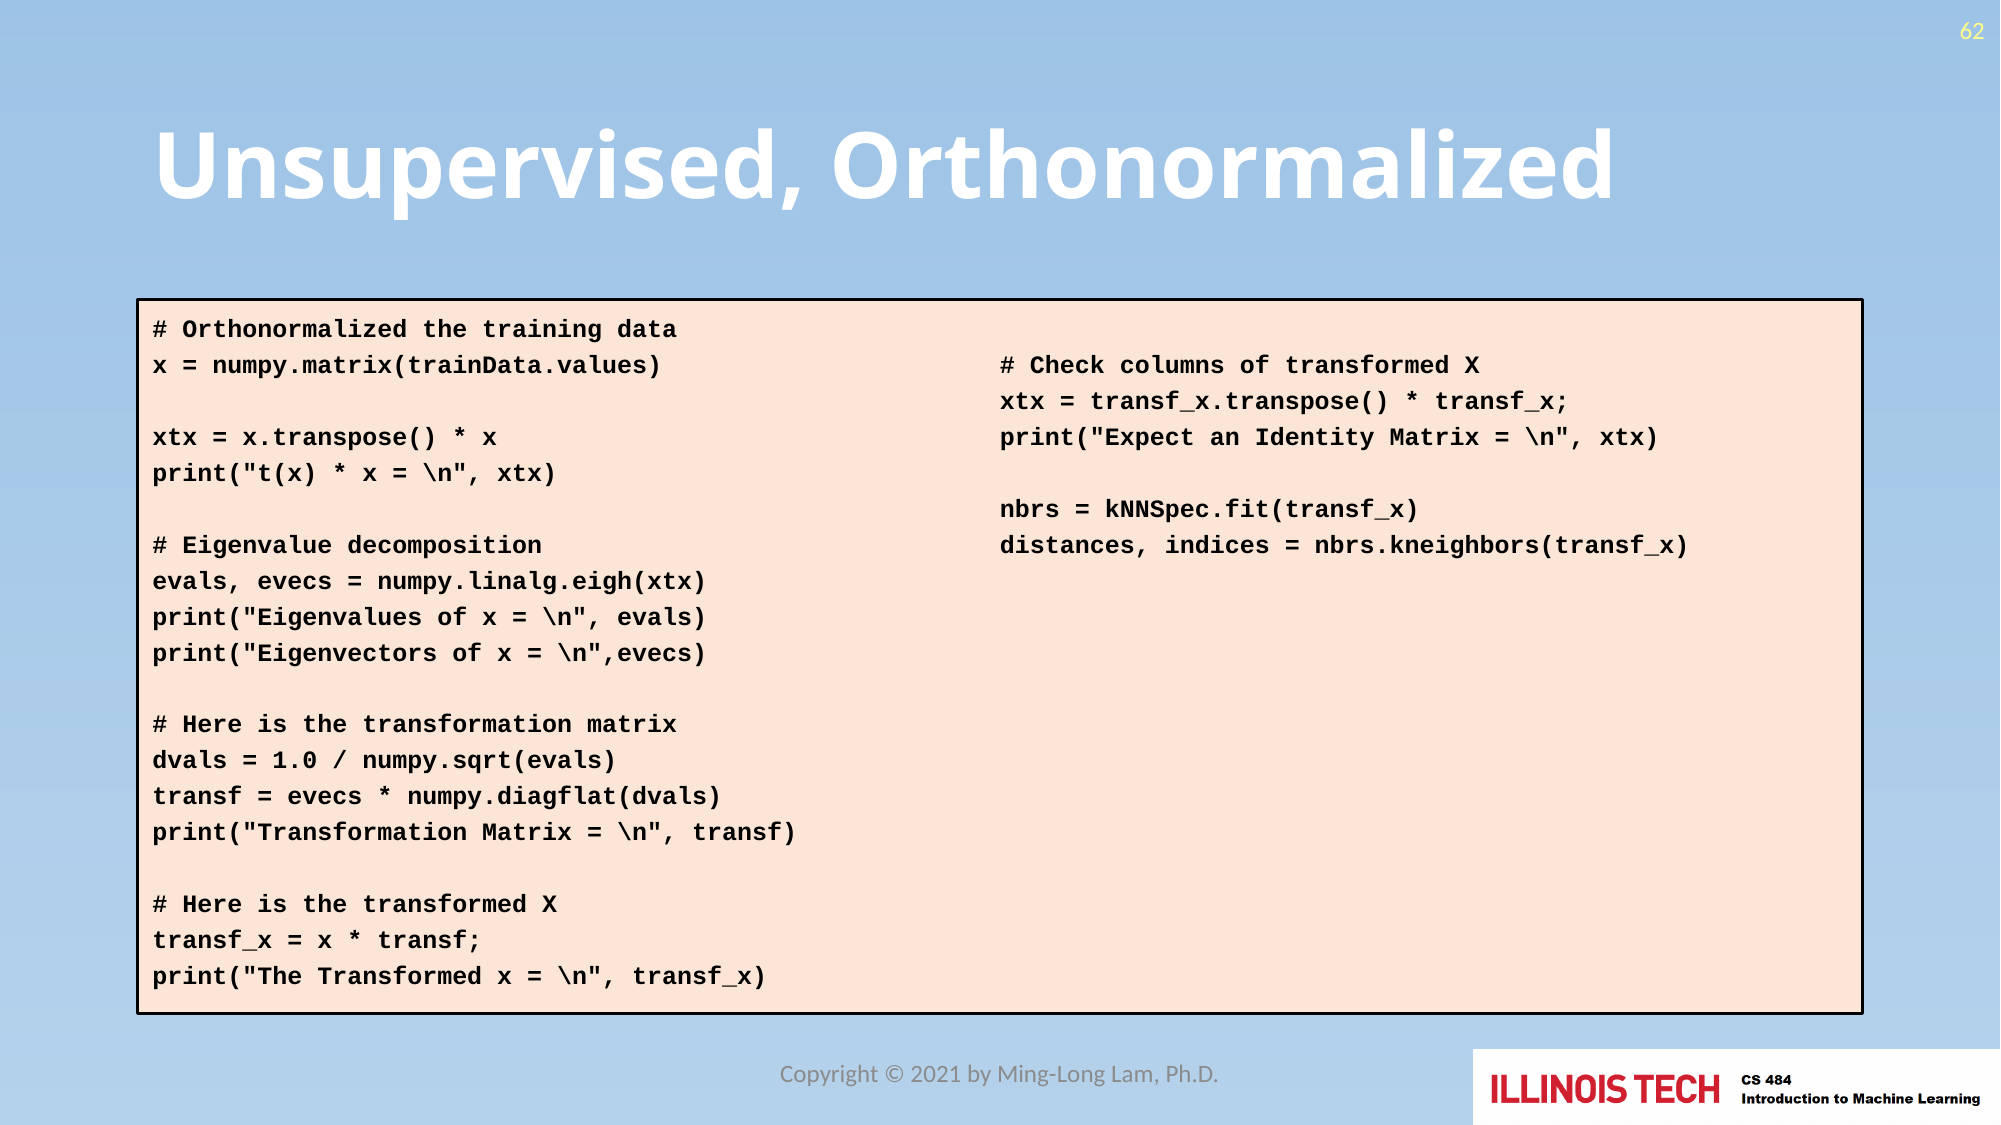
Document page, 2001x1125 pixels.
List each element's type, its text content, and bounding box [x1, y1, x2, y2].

title Unsupervised, Orthonormalized [137, 59, 1863, 278]
footer Copyright © 2021 by Ming-Long Lam, Ph.D. [662, 1042, 1338, 1103]
picture [1473, 1049, 2000, 1125]
list # Orthonormalized the training data x = numpy.matrix(trainData.values) xtx = x.transpose() * x print("t(x) * x = \n", xtx) # Eigenvalue decomposition evals, evecs = numpy.linalg.eigh(xtx) print("Eigenvalues of x = \n", evals) print("Eigenvectors of x = \n",evecs) # Here is the transformation matrix dvals = 1.0 / numpy.sqrt(evals) transf = evecs * numpy.diagflat(dvals) print("Transformation Matrix = \n", transf) # Here is the transformed X transf_x = x * transf; print("The Transformed x = \n", transf_x) # Check columns of transformed X xtx = transf_x.transpose() * transf_x; print("Expect an Identity Matrix = \n", xtx) nbrs = kNNSpec.fit(transf_x) distances, indices = nbrs.kneighbors(transf_x) [137, 299, 1863, 1014]
slide_number 62 [1550, 0, 2000, 60]
